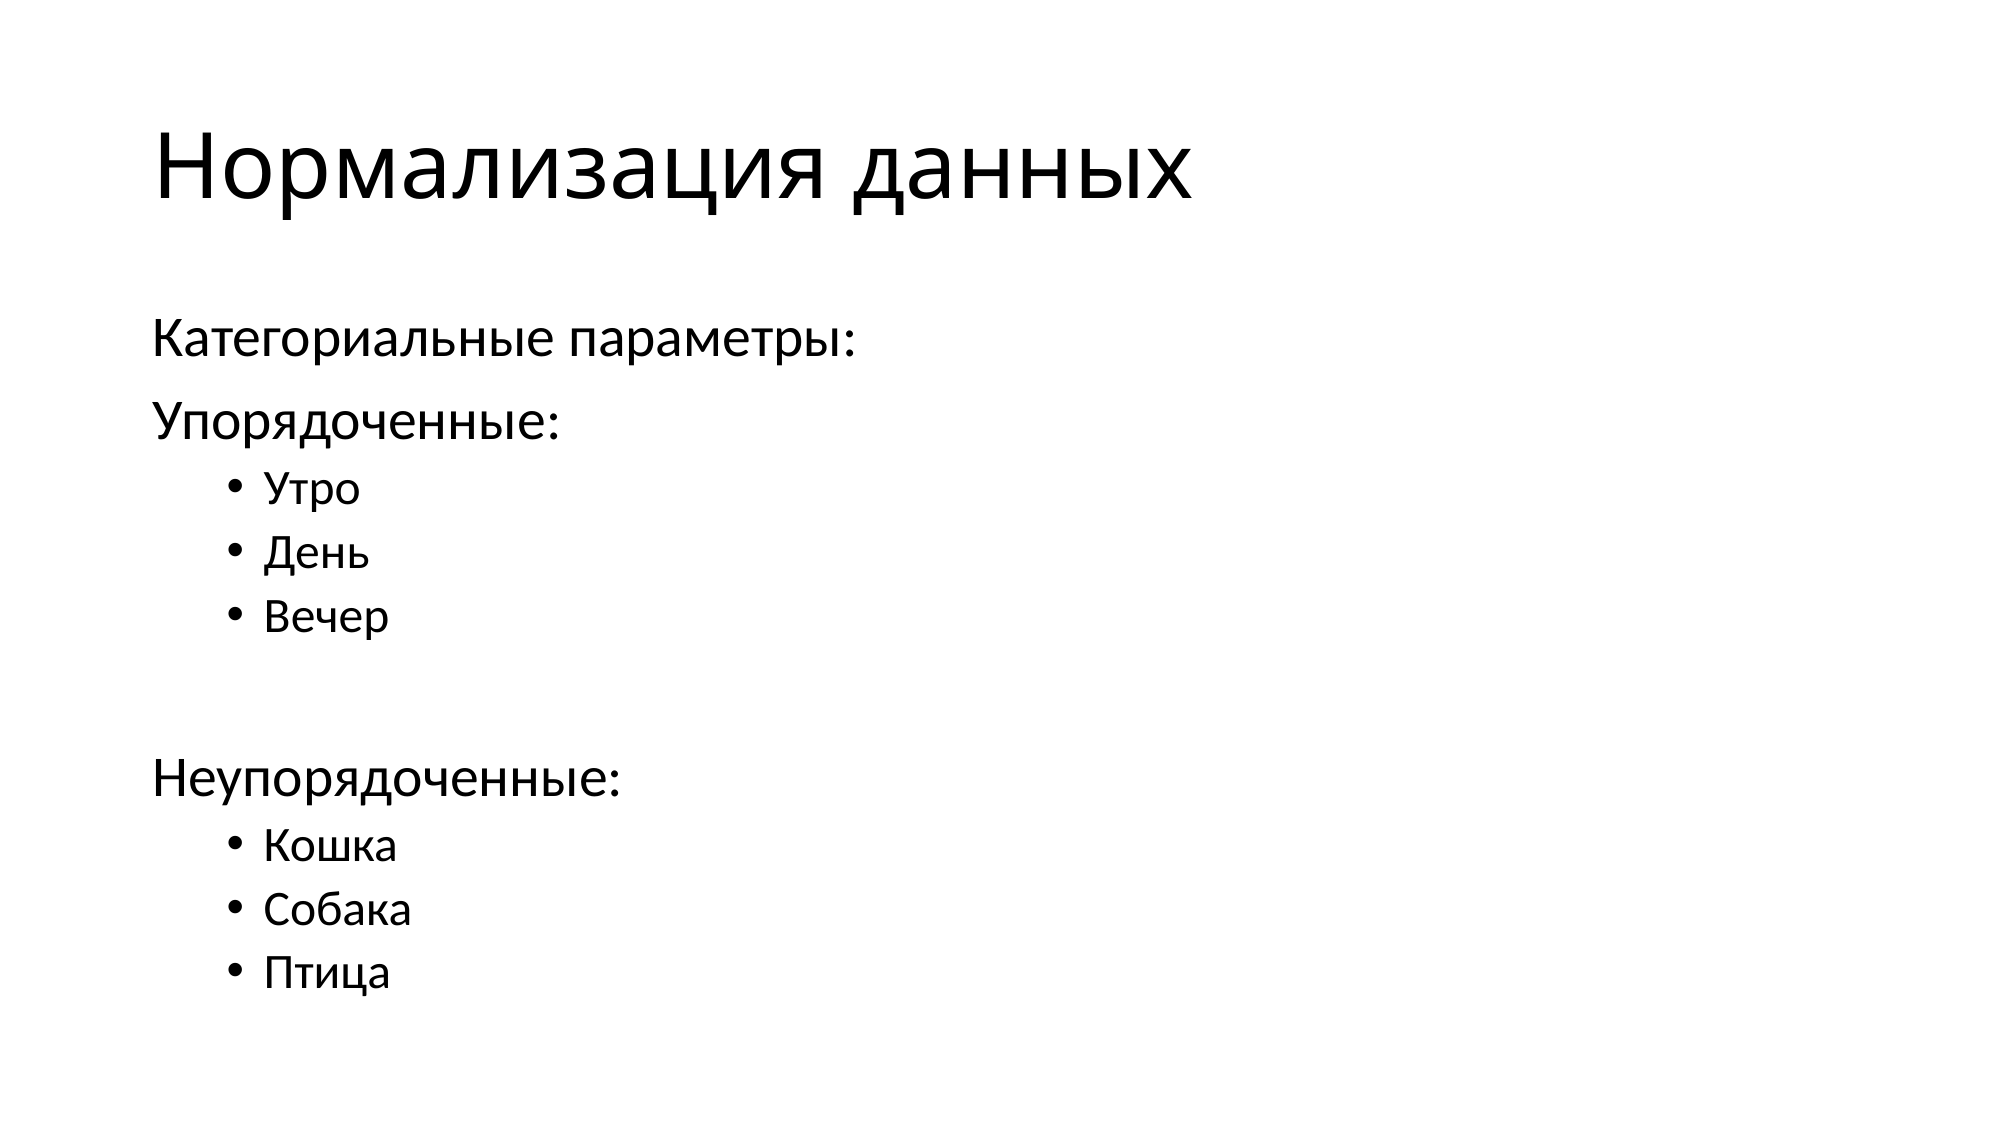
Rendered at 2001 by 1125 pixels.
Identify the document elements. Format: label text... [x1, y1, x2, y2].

list Категориальные параметры: Упорядоченные: Утро День Вечер Неупорядоченные: Кошка Собака Птица [137, 299, 1863, 1014]
title Нормализация данных [137, 59, 1863, 278]
